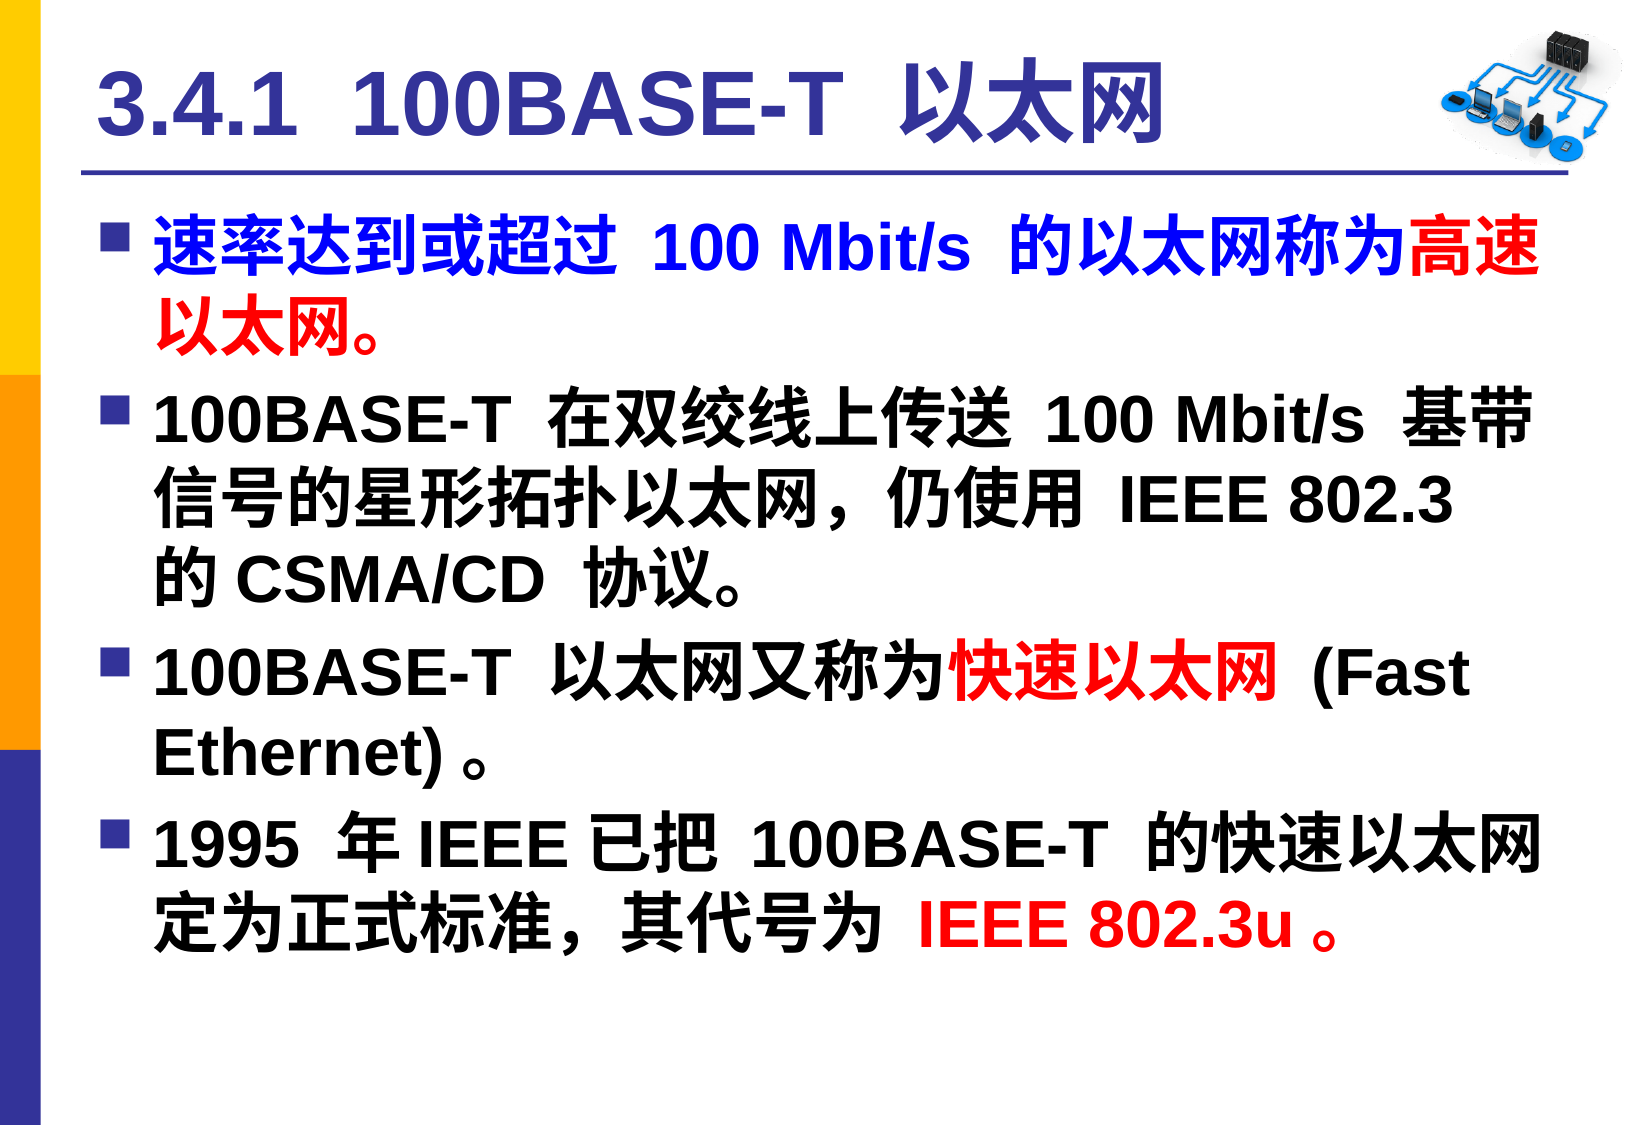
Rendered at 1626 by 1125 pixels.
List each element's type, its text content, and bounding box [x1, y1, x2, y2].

title 3.4.1 100BASE-T 以太网 [81, 30, 1569, 161]
picture [1438, 30, 1624, 165]
list 速率达到或超过 100 Mbit/s 的以太网称为高速以太网。 100BASE-T 在双绞线上传送 100 Mbit/s 基带信号的星形拓扑以太网，仍使用 IEEE 802.3 的CSMA/CD 协议。 100BASE-T 以太网又称为快速以太网 (Fast Ethernet)。 1995 年IEEE已把 100BASE-T 的快速以太网定为正式标准，其代号为 IEEE 802.3u。 [81, 196, 1569, 1006]
